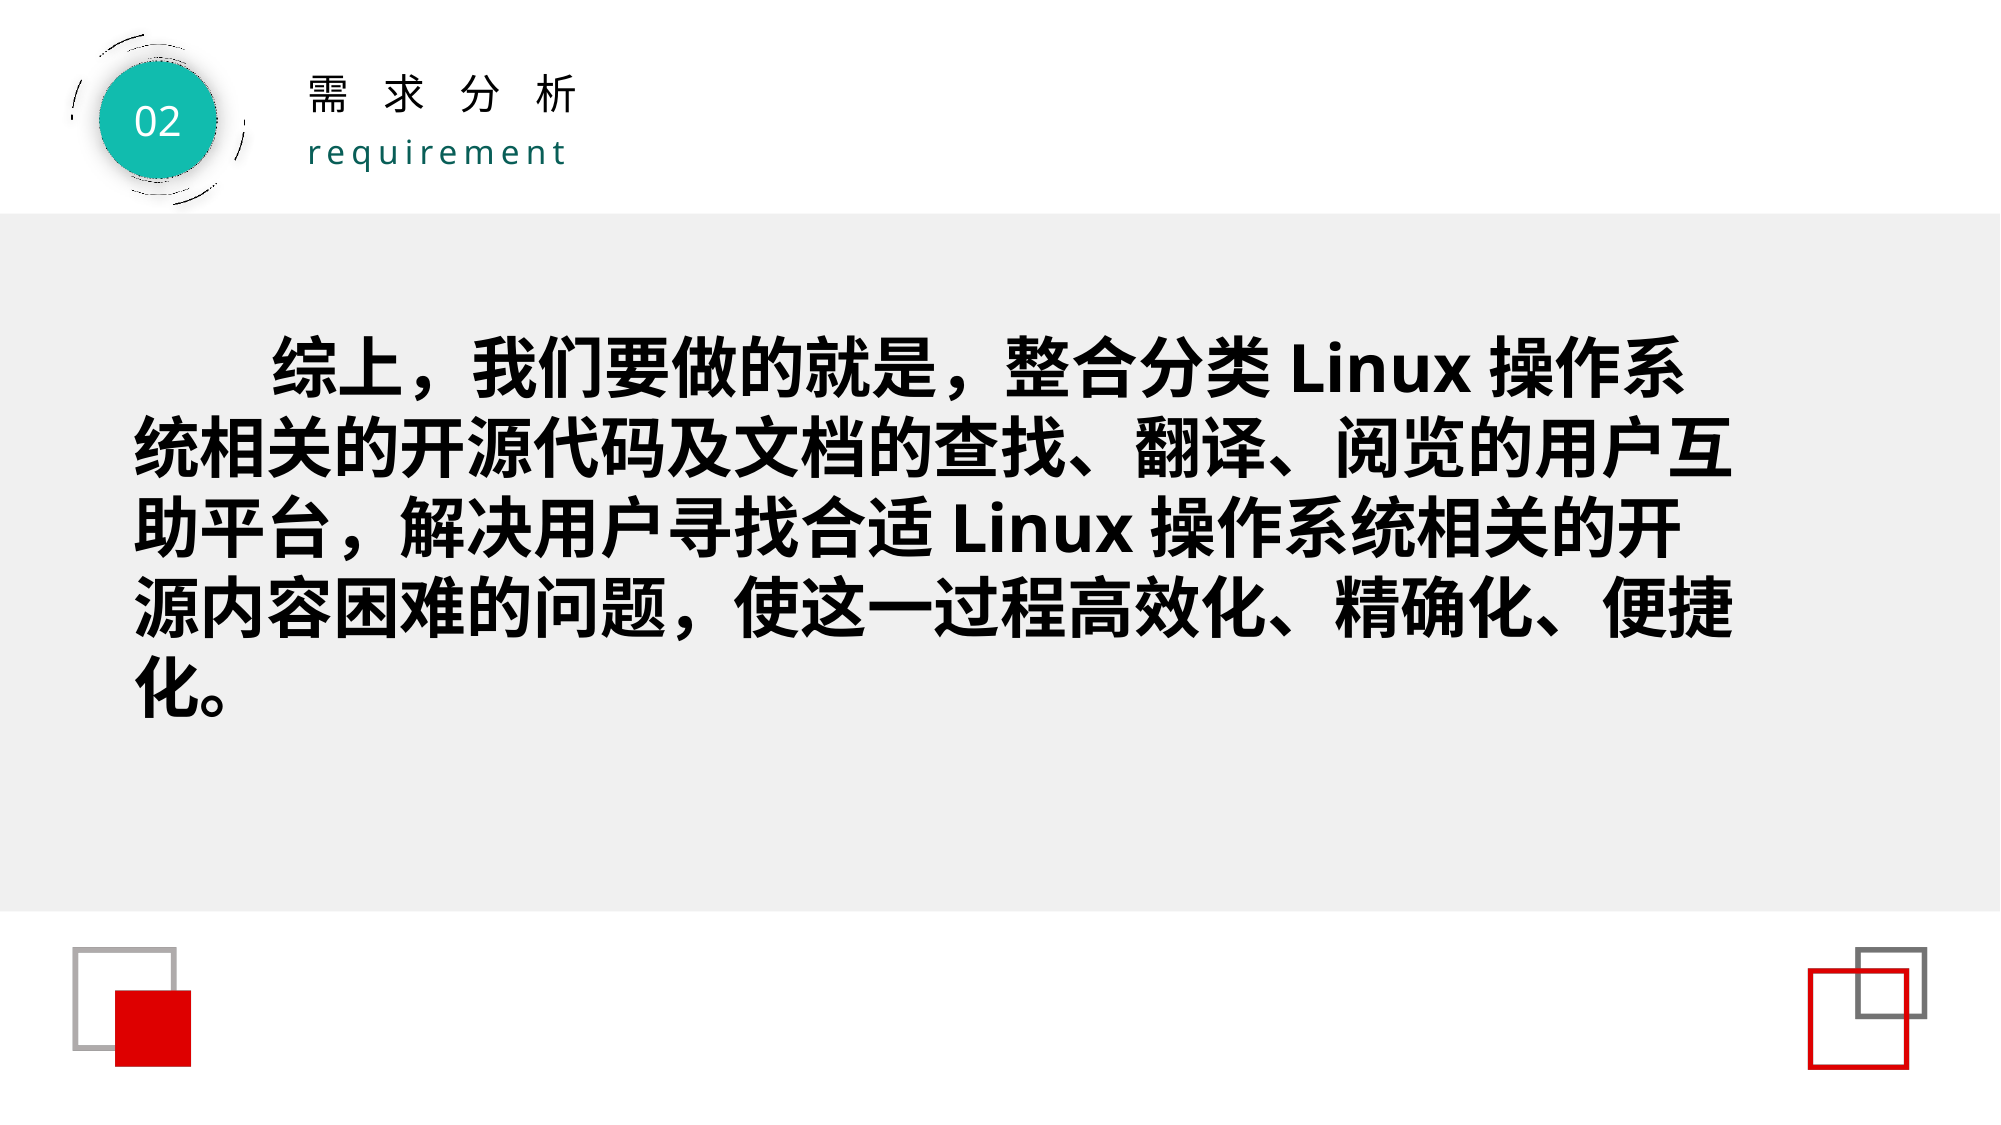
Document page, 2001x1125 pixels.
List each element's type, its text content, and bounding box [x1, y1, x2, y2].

text_box 综上，我们要做的就是，整合分类Linux操作系统相关的开源代码及文档的查找、翻译、阅览的用户互助平台，解决用户寻找合适Linux操作系统相关的开源内容困难的问题，使这一过程高效化、精确化、便捷化。 [118, 318, 1764, 679]
picture [0, 891, 266, 1125]
picture [1734, 891, 2000, 1125]
text_box [0, 213, 2000, 912]
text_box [71, 34, 934, 205]
